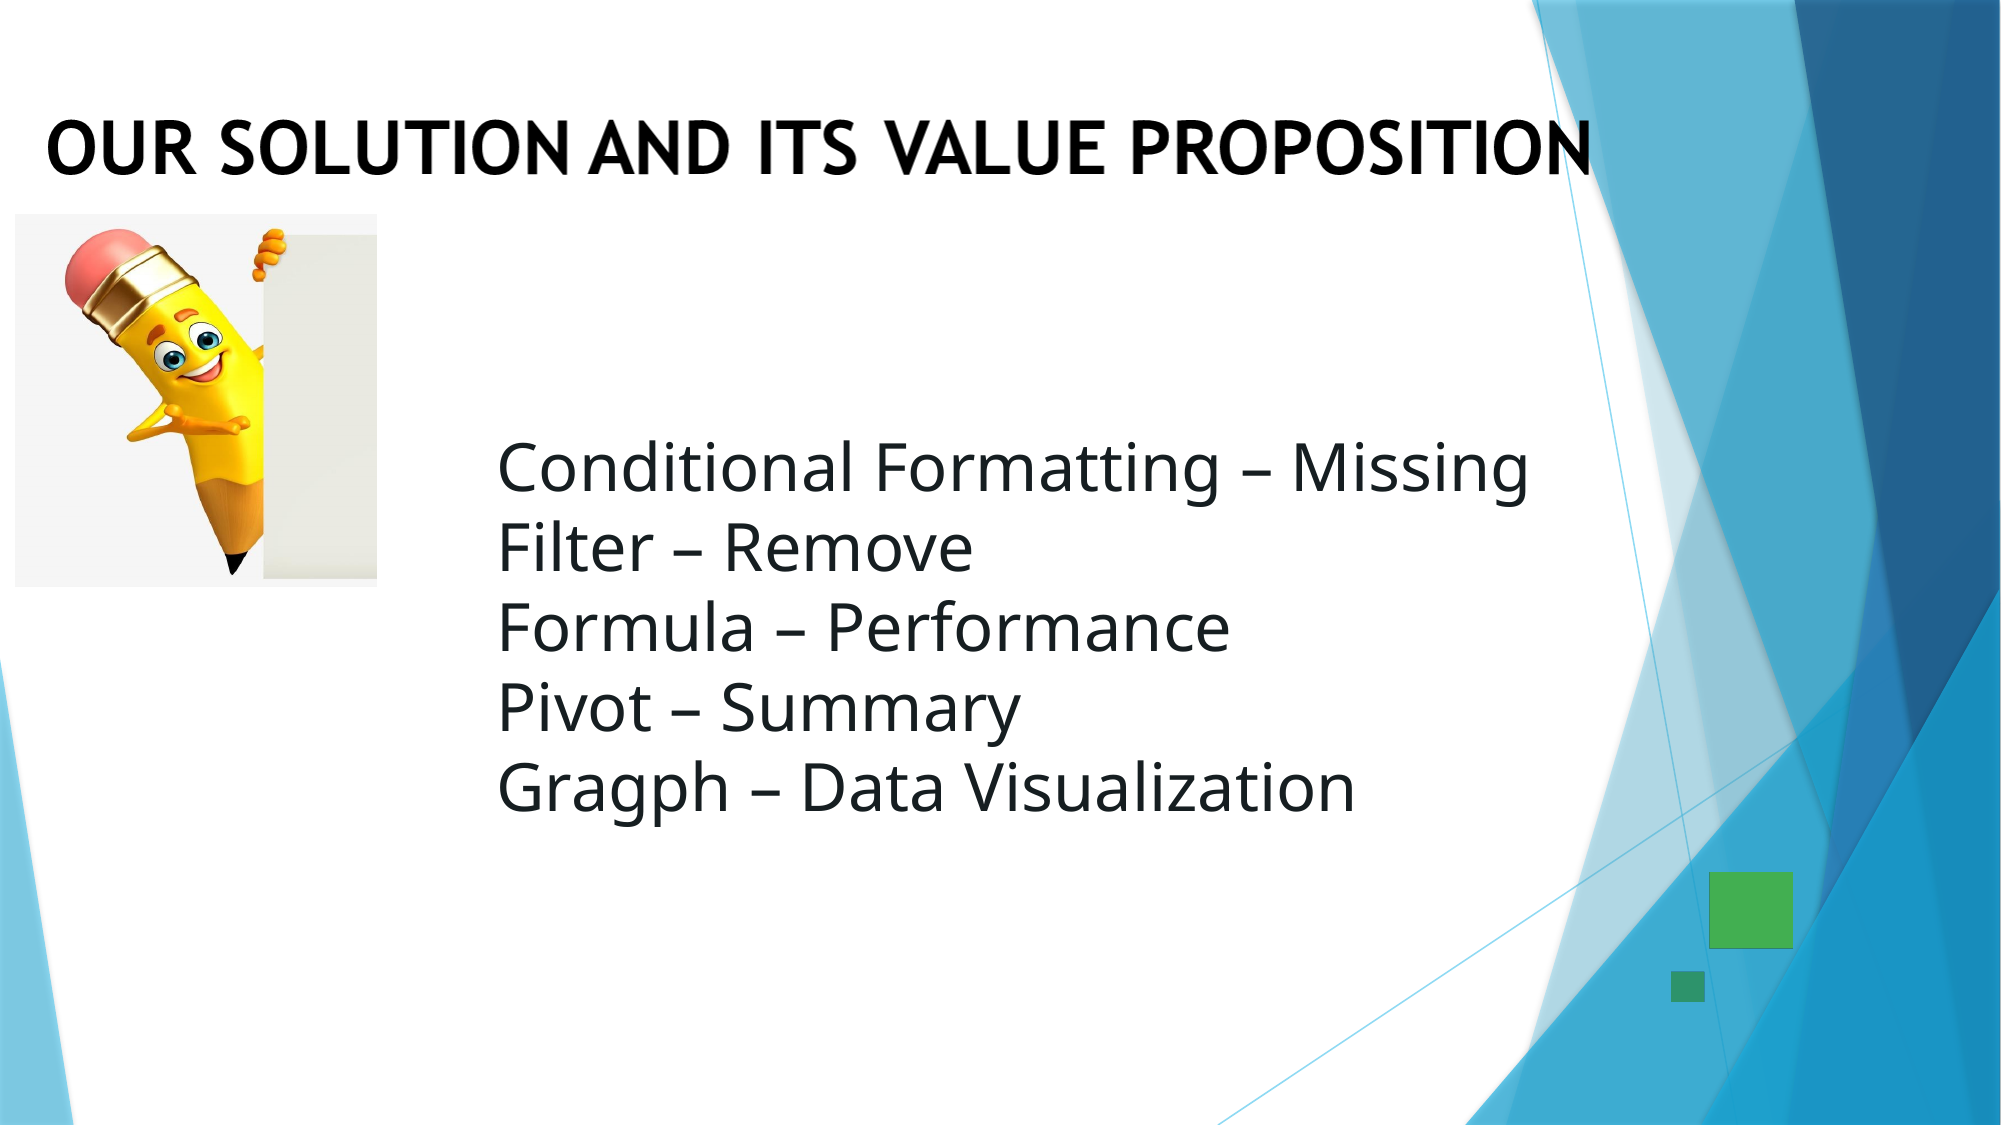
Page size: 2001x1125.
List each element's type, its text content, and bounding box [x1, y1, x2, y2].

text_box Conditional Formatting – Missing Filter – Remove Formula – Performance Pivot – Summary Gragph – Data Visualization [481, 417, 1697, 832]
picture [1670, 872, 1793, 1003]
picture [0, 78, 1639, 588]
